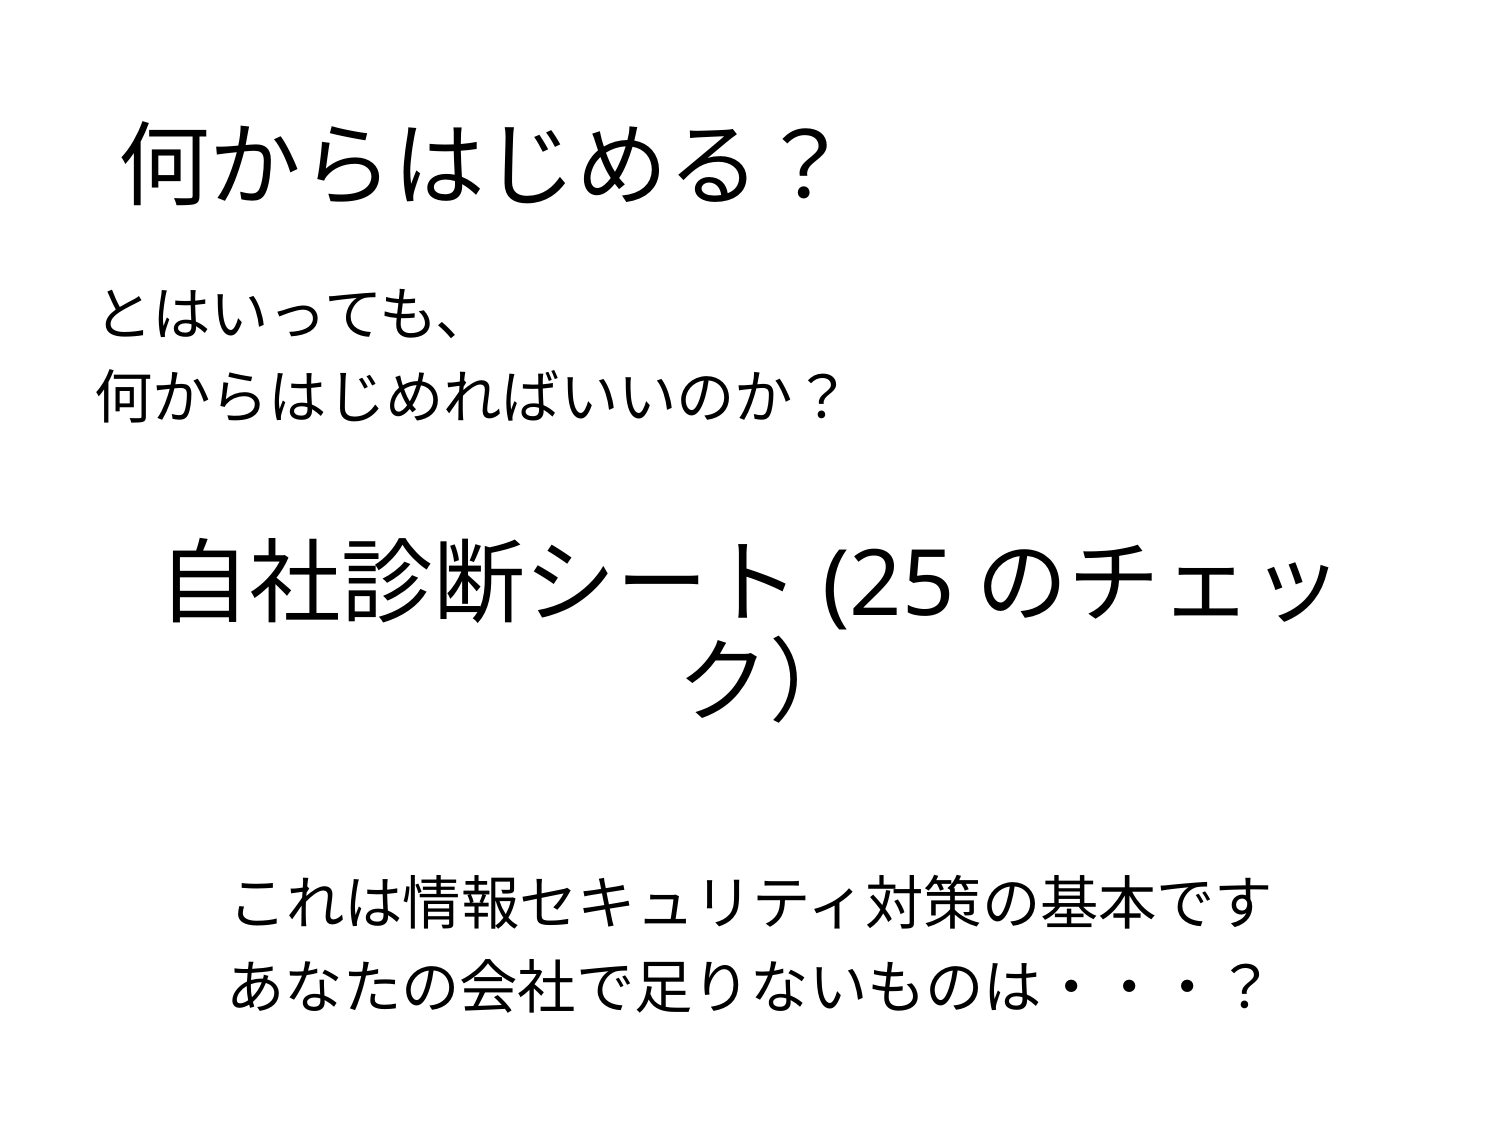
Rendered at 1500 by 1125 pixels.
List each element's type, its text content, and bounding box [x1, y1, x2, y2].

list とはいっても、 何からはじめればいいのか？ 自社診断シート(25のチェック） これは情報セキュリティ対策の基本です あなたの会社で足りないものは・・・？ [79, 277, 1423, 992]
title 何からはじめる？ [103, 59, 1397, 277]
